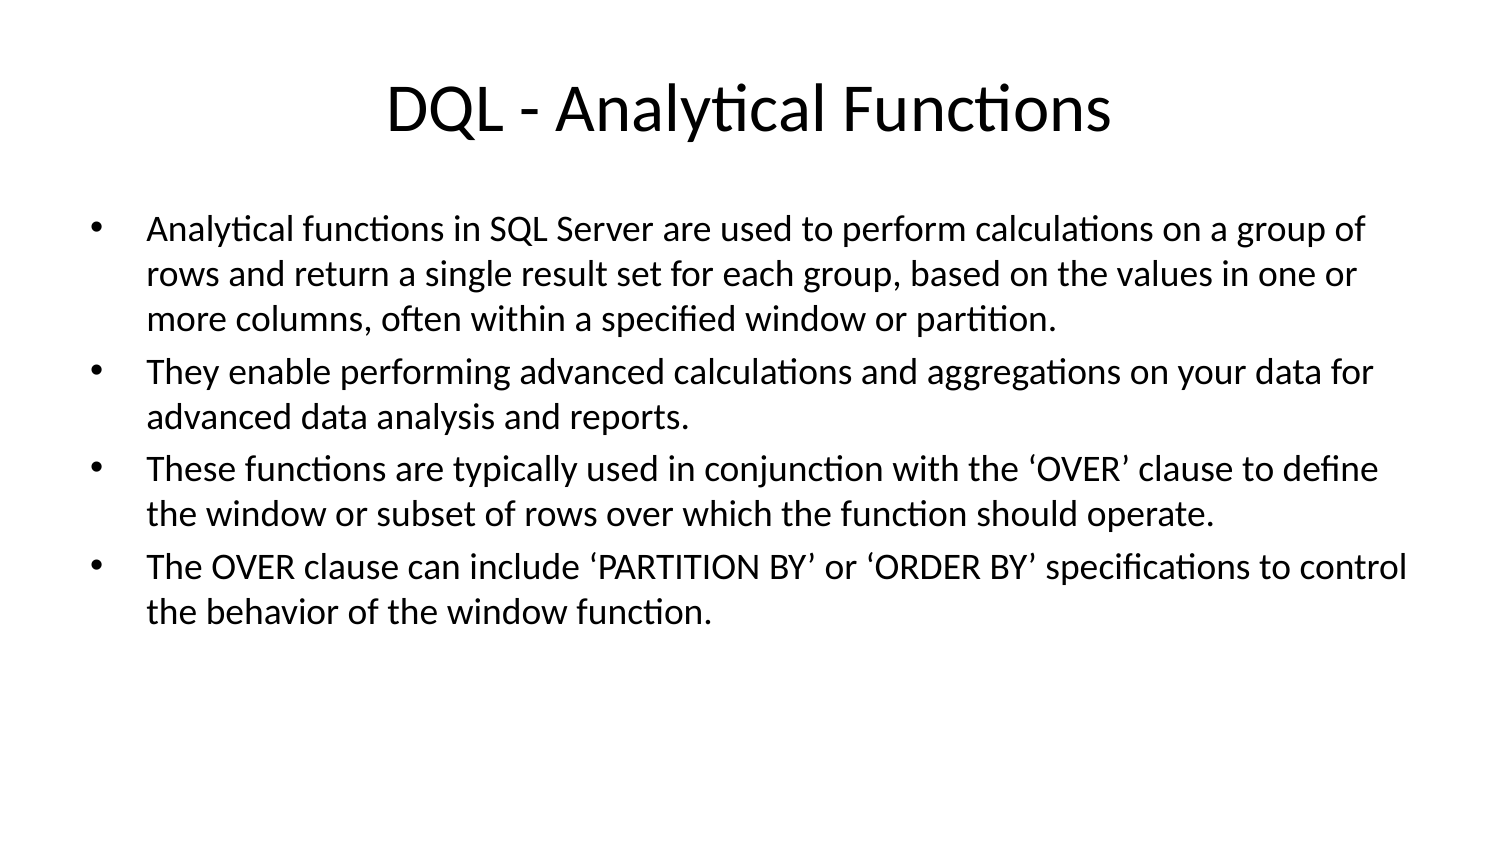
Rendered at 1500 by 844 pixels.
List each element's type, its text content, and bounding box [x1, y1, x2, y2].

list Analytical functions in SQL Server are used to perform calculations on a group of rows and return a single result set for each group, based on the values in one or more columns, often within a specified window or partition. They enable performing advanced calculations and aggregations on your data for advanced data analysis and reports. These functions are typically used in conjunction with the ‘OVER’ clause to define the window or subset of rows over which the function should operate. The OVER clause can include ‘PARTITION BY’ or ‘ORDER BY’ specifications to control the behavior of the window function. [75, 196, 1425, 754]
title DQL - Analytical Functions [75, 33, 1425, 175]
